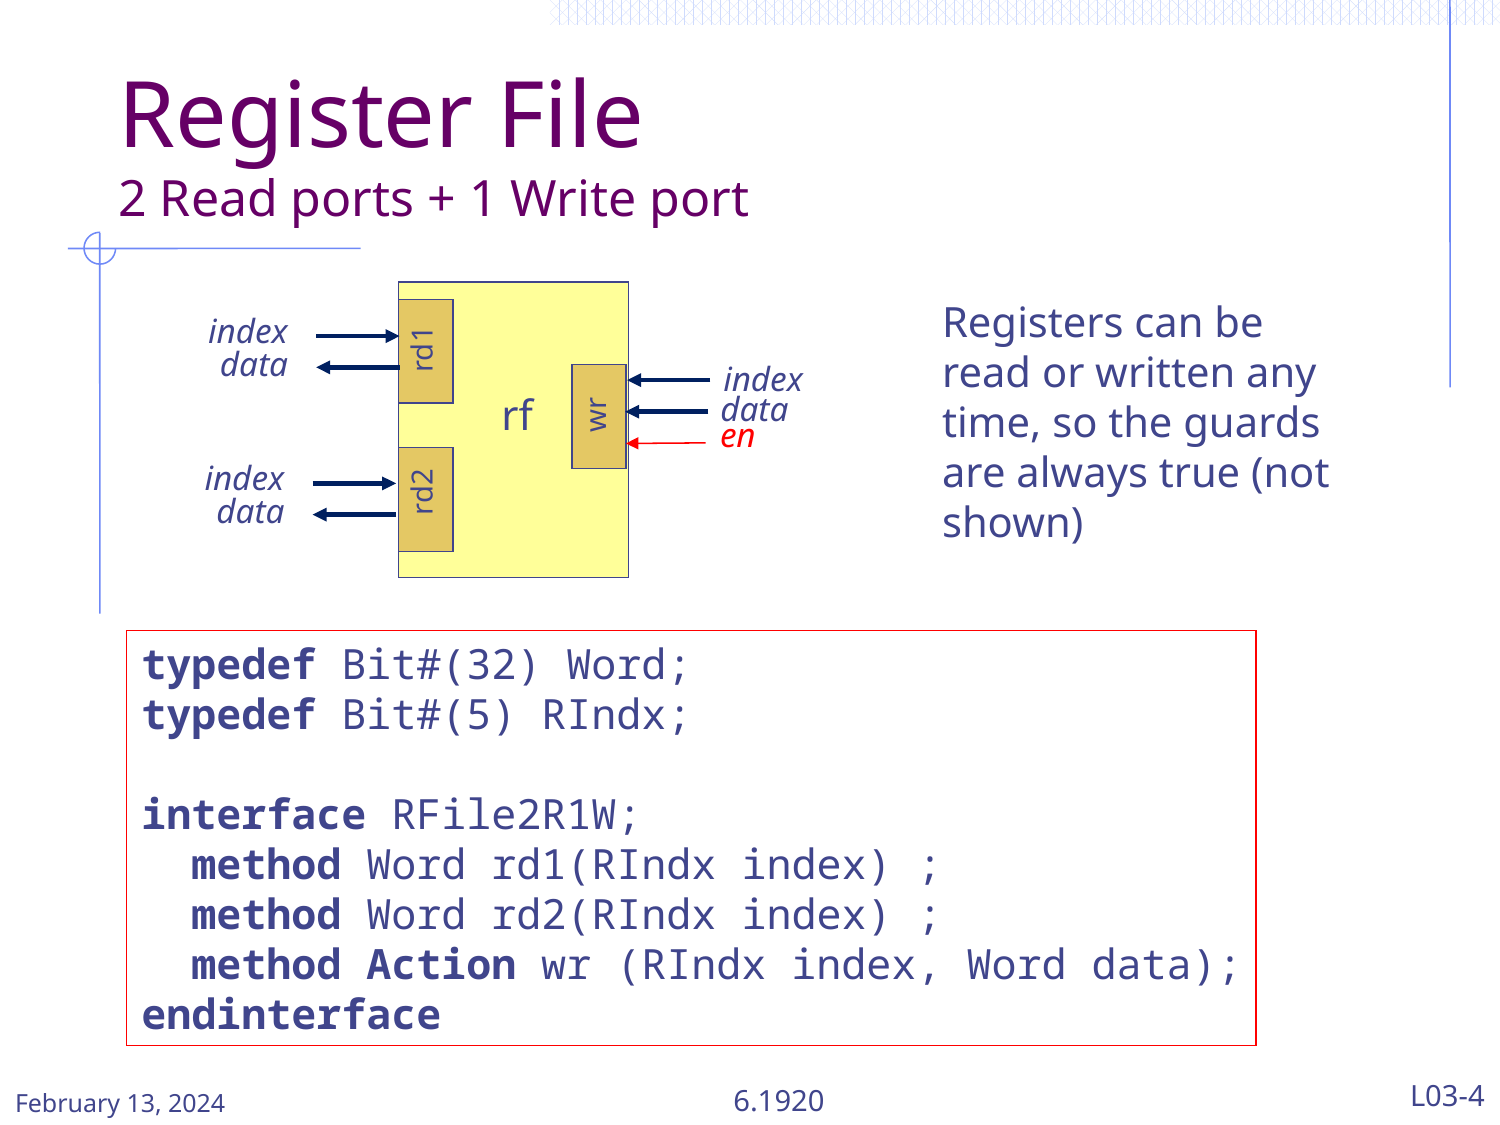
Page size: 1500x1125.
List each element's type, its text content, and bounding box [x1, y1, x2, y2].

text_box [183, 281, 825, 578]
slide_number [0, 1049, 313, 1125]
slide_number L03-4 [1187, 1049, 1500, 1125]
text_box typedef Bit#(32) Word; typedef Bit#(5) RIndx; interface RFile2R1W; method Word rd1(RIndx index) ; method Word rd2(RIndx index) ; method Action wr (RIndx index, Word data); endinterface [126, 630, 1256, 1046]
title Register File 2 Read ports + 1 Write port [103, 53, 1500, 234]
footer 6.1920 [508, 1049, 1051, 1125]
text_box Registers can be read or written any time, so the guards are always true (not shown) [927, 288, 1375, 554]
